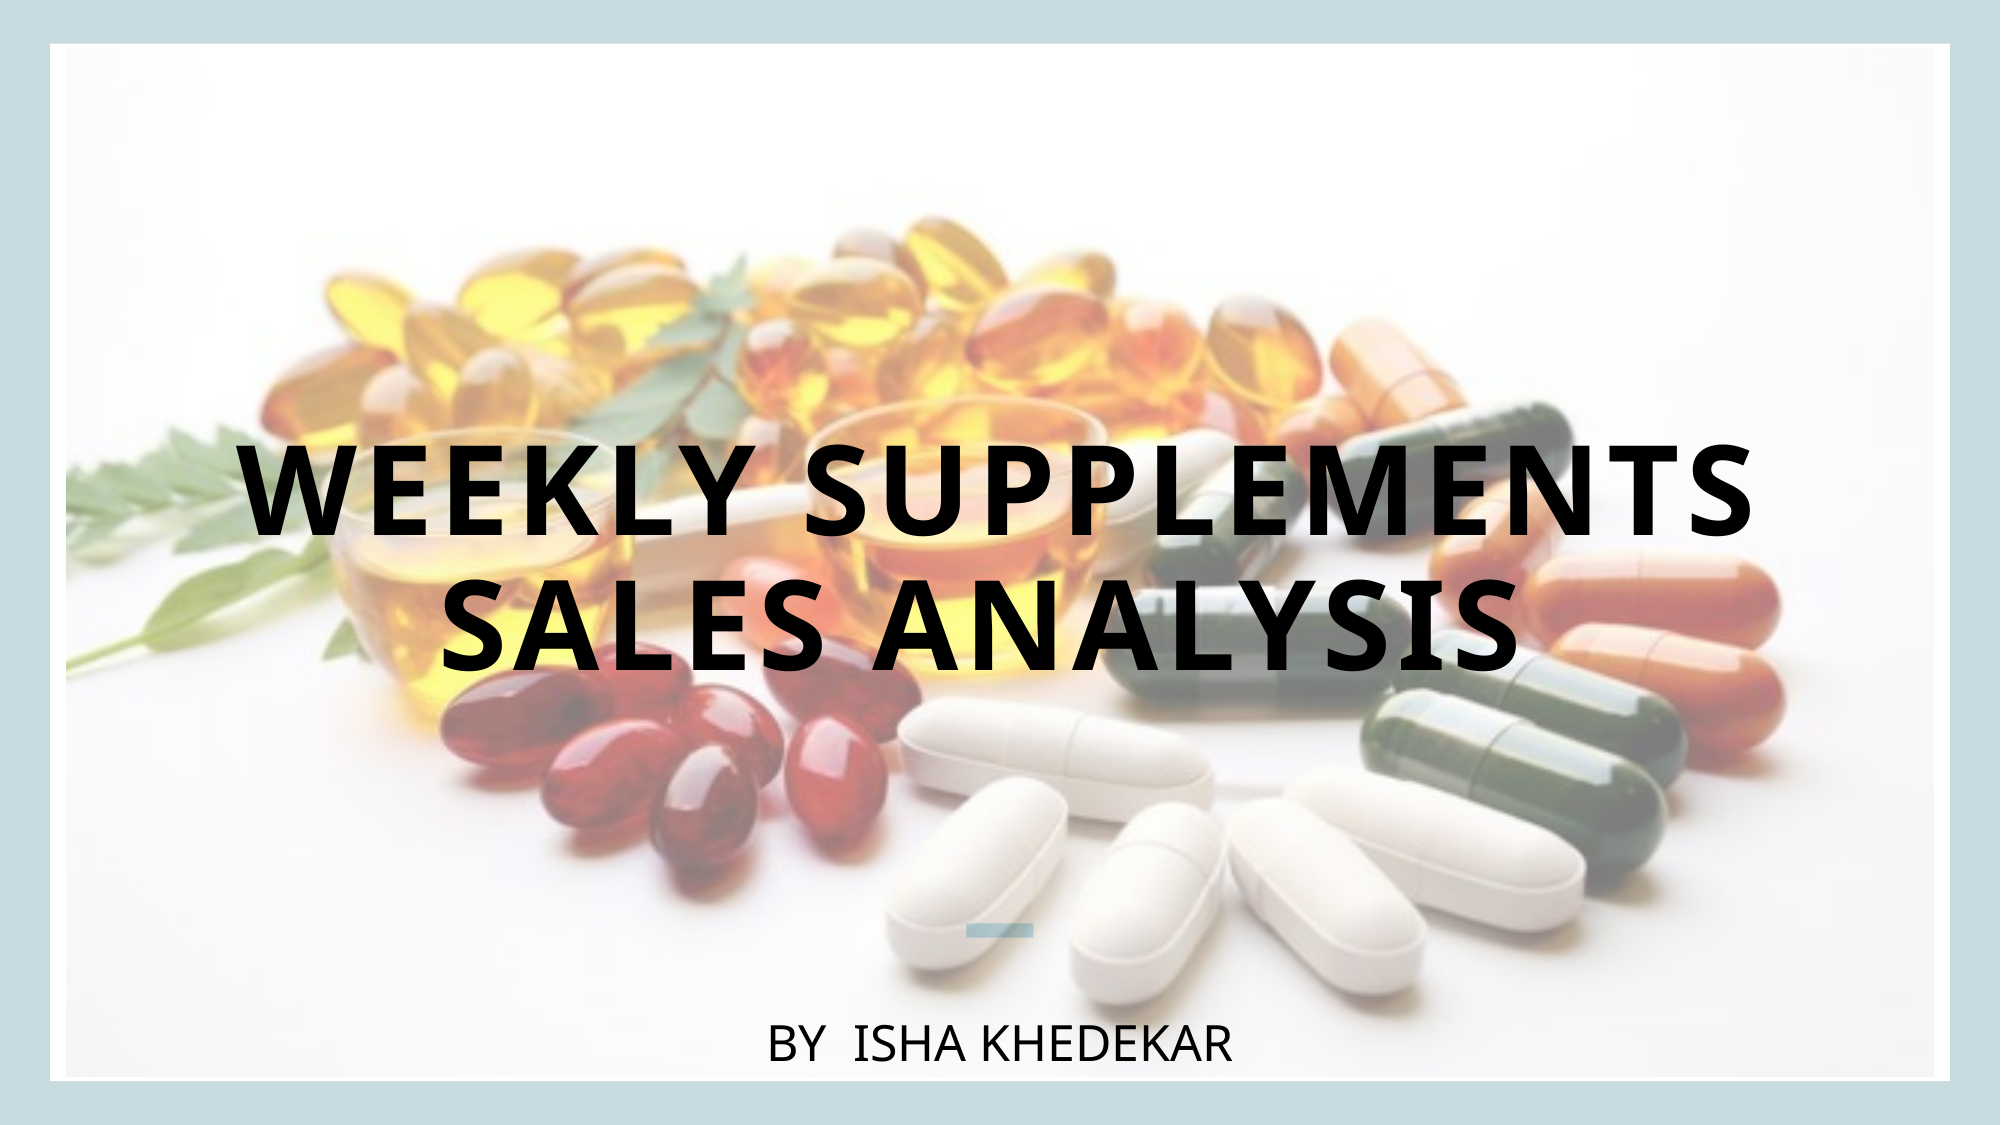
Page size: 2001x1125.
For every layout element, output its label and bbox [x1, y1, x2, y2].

picture [66, 48, 1934, 1077]
